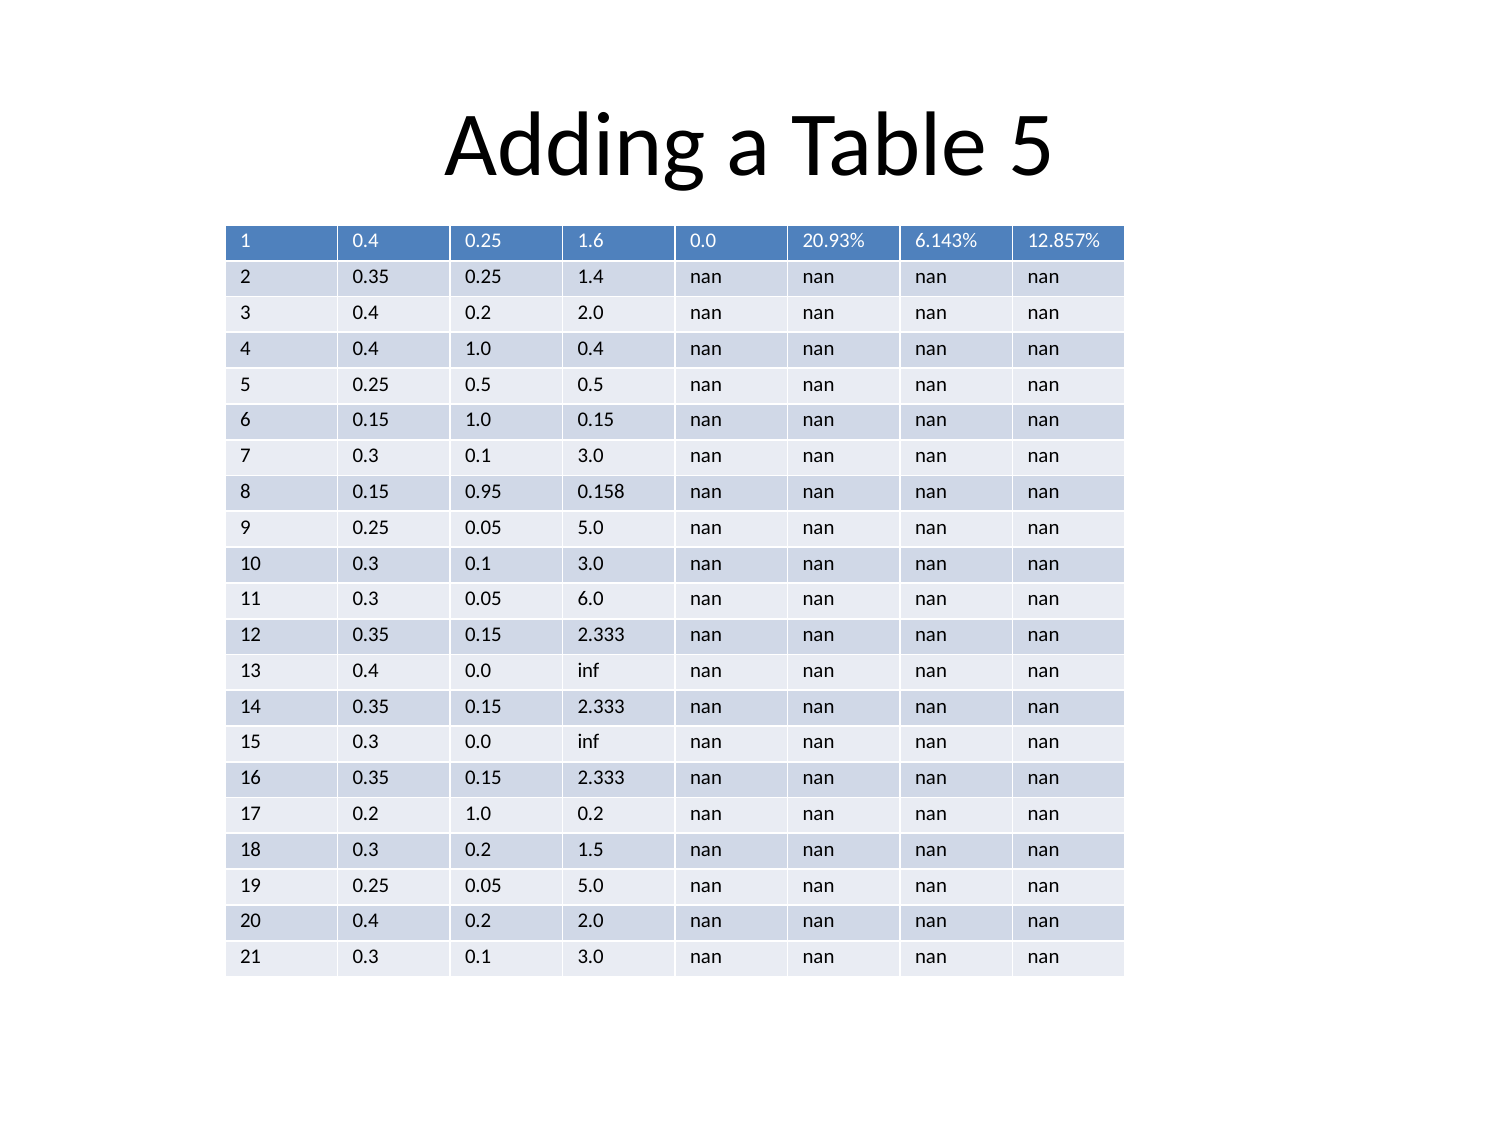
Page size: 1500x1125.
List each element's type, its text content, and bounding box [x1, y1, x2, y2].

table_cell 0.2 [338, 798, 449, 832]
table_cell nan [788, 620, 899, 654]
table_cell 0.3 [338, 942, 449, 976]
table_cell nan [1013, 763, 1124, 797]
table_cell nan [1013, 655, 1124, 689]
table_cell nan [1013, 620, 1124, 654]
table_cell 0.15 [563, 405, 674, 439]
table_cell nan [676, 441, 787, 475]
table_cell nan [1013, 333, 1124, 367]
table_cell 0.25 [338, 512, 449, 546]
table_cell 0.4 [338, 655, 449, 689]
table_cell 0.1 [451, 441, 562, 475]
table_cell 0.3 [338, 548, 449, 582]
table_cell nan [676, 727, 787, 761]
table_cell 0.2 [451, 834, 562, 868]
table_cell 0.4 [338, 333, 449, 367]
table_cell nan [1013, 942, 1124, 976]
table_cell 1.5 [563, 834, 674, 868]
table_cell nan [676, 476, 787, 510]
table_header 1.6 [563, 226, 674, 260]
table_cell nan [1013, 834, 1124, 868]
table_cell 2.0 [563, 906, 674, 940]
table_cell nan [788, 297, 899, 331]
table_cell nan [901, 727, 1012, 761]
table_cell nan [676, 763, 787, 797]
table_cell nan [788, 798, 899, 832]
table_cell 0.2 [451, 297, 562, 331]
table_cell nan [676, 297, 787, 331]
table_cell nan [901, 441, 1012, 475]
table_cell nan [788, 942, 899, 976]
table_cell nan [1013, 512, 1124, 546]
table_cell nan [901, 906, 1012, 940]
table_cell 16 [226, 763, 337, 797]
title Adding a Table 5 [75, 45, 1425, 233]
table_cell 0.15 [338, 476, 449, 510]
table_cell 2.333 [563, 620, 674, 654]
table_cell nan [901, 548, 1012, 582]
table_cell nan [901, 691, 1012, 725]
table_cell nan [901, 369, 1012, 403]
table_cell nan [1013, 727, 1124, 761]
table_cell 0.1 [451, 548, 562, 582]
table_cell 2 [226, 262, 337, 296]
table_cell nan [1013, 798, 1124, 832]
table_cell nan [676, 262, 787, 296]
table_cell 0.25 [338, 369, 449, 403]
table_cell nan [1013, 405, 1124, 439]
table_cell nan [788, 512, 899, 546]
table_cell 0.4 [338, 906, 449, 940]
table_header 1 [226, 226, 337, 260]
table_cell nan [676, 405, 787, 439]
table_cell 10 [226, 548, 337, 582]
table_cell 0.3 [338, 727, 449, 761]
table_cell 6 [226, 405, 337, 439]
table_cell nan [901, 620, 1012, 654]
table_cell nan [901, 870, 1012, 904]
table_cell 0.15 [451, 763, 562, 797]
table_header 0.4 [338, 226, 449, 260]
table_cell nan [788, 763, 899, 797]
table_cell nan [788, 333, 899, 367]
table_cell 2.0 [563, 297, 674, 331]
table_cell 14 [226, 691, 337, 725]
table_cell inf [563, 655, 674, 689]
table_cell 0.3 [338, 584, 449, 618]
table_cell nan [676, 798, 787, 832]
table_cell 1.0 [451, 333, 562, 367]
table_cell 21 [226, 942, 337, 976]
table_cell nan [788, 834, 899, 868]
table_cell 0.0 [451, 727, 562, 761]
table_cell nan [1013, 441, 1124, 475]
table_cell 15 [226, 727, 337, 761]
table_cell 5.0 [563, 512, 674, 546]
table_cell nan [788, 906, 899, 940]
table_cell nan [676, 369, 787, 403]
table_cell nan [901, 476, 1012, 510]
table_cell nan [788, 655, 899, 689]
table_cell 0.158 [563, 476, 674, 510]
table_cell nan [676, 906, 787, 940]
table_cell 3.0 [563, 548, 674, 582]
table_cell nan [788, 405, 899, 439]
table_cell 0.15 [451, 620, 562, 654]
table_cell 0.05 [451, 584, 562, 618]
table_cell 9 [226, 512, 337, 546]
table_cell nan [788, 727, 899, 761]
table_cell 0.15 [338, 405, 449, 439]
table_header 20.93% [788, 226, 899, 260]
table_cell 0.35 [338, 620, 449, 654]
table_cell nan [901, 798, 1012, 832]
table_cell nan [676, 620, 787, 654]
table_cell nan [901, 834, 1012, 868]
table_cell 0.35 [338, 691, 449, 725]
table_cell 12 [226, 620, 337, 654]
table_cell 0.1 [451, 942, 562, 976]
table_cell nan [901, 655, 1012, 689]
table_cell nan [1013, 369, 1124, 403]
table_cell 0.4 [338, 297, 449, 331]
table_cell nan [1013, 691, 1124, 725]
table_cell nan [1013, 584, 1124, 618]
table_header 12.857% [1013, 226, 1124, 260]
table_cell 8 [226, 476, 337, 510]
table_cell nan [901, 333, 1012, 367]
table_cell nan [788, 548, 899, 582]
table_cell 4 [226, 333, 337, 367]
table_header 6.143% [901, 226, 1012, 260]
table_cell nan [788, 262, 899, 296]
table_cell nan [901, 262, 1012, 296]
table_cell 0.4 [563, 333, 674, 367]
table_cell nan [788, 870, 899, 904]
table_cell nan [676, 512, 787, 546]
table_cell 1.4 [563, 262, 674, 296]
table_cell 3 [226, 297, 337, 331]
table_cell nan [788, 691, 899, 725]
table_cell nan [676, 548, 787, 582]
table_cell nan [1013, 297, 1124, 331]
table_cell 0.2 [451, 906, 562, 940]
table_cell nan [901, 942, 1012, 976]
table_cell 5 [226, 369, 337, 403]
table_cell nan [1013, 262, 1124, 296]
table_cell nan [788, 584, 899, 618]
table_cell nan [676, 691, 787, 725]
table_cell 0.5 [563, 369, 674, 403]
table_cell 0.35 [338, 262, 449, 296]
table_cell nan [901, 405, 1012, 439]
table_header 0.25 [451, 226, 562, 260]
table_cell nan [901, 512, 1012, 546]
table_cell 0.35 [338, 763, 449, 797]
table_cell 0.0 [451, 655, 562, 689]
table_cell 2.333 [563, 763, 674, 797]
table_cell 5.0 [563, 870, 674, 904]
table_cell nan [1013, 476, 1124, 510]
table_cell nan [1013, 906, 1124, 940]
table_cell 20 [226, 906, 337, 940]
table_cell nan [676, 870, 787, 904]
table_cell 0.5 [451, 369, 562, 403]
table_cell 0.2 [563, 798, 674, 832]
table_cell 13 [226, 655, 337, 689]
table_cell nan [901, 584, 1012, 618]
table_cell nan [676, 333, 787, 367]
table_cell nan [676, 655, 787, 689]
table_cell 3.0 [563, 942, 674, 976]
table_cell nan [1013, 548, 1124, 582]
table_cell 6.0 [563, 584, 674, 618]
table_cell 0.05 [451, 512, 562, 546]
table_header 0.0 [676, 226, 787, 260]
table_cell 1.0 [451, 798, 562, 832]
table_cell nan [788, 476, 899, 510]
table_cell nan [788, 369, 899, 403]
table_cell 0.95 [451, 476, 562, 510]
table_cell inf [563, 727, 674, 761]
table_cell 17 [226, 798, 337, 832]
table_cell 0.05 [451, 870, 562, 904]
table_cell 0.15 [451, 691, 562, 725]
table_cell nan [1013, 870, 1124, 904]
table_cell nan [901, 297, 1012, 331]
table_cell 0.3 [338, 834, 449, 868]
table_cell 11 [226, 584, 337, 618]
table_cell nan [676, 584, 787, 618]
table_cell 0.25 [451, 262, 562, 296]
table_cell 18 [226, 834, 337, 868]
table_cell 2.333 [563, 691, 674, 725]
table_cell 0.25 [338, 870, 449, 904]
table_cell nan [901, 763, 1012, 797]
table_cell 19 [226, 870, 337, 904]
table_cell 1.0 [451, 405, 562, 439]
table_cell 3.0 [563, 441, 674, 475]
table_cell 7 [226, 441, 337, 475]
table_cell nan [788, 441, 899, 475]
table_cell nan [676, 942, 787, 976]
table_cell 0.3 [338, 441, 449, 475]
table_cell nan [676, 834, 787, 868]
